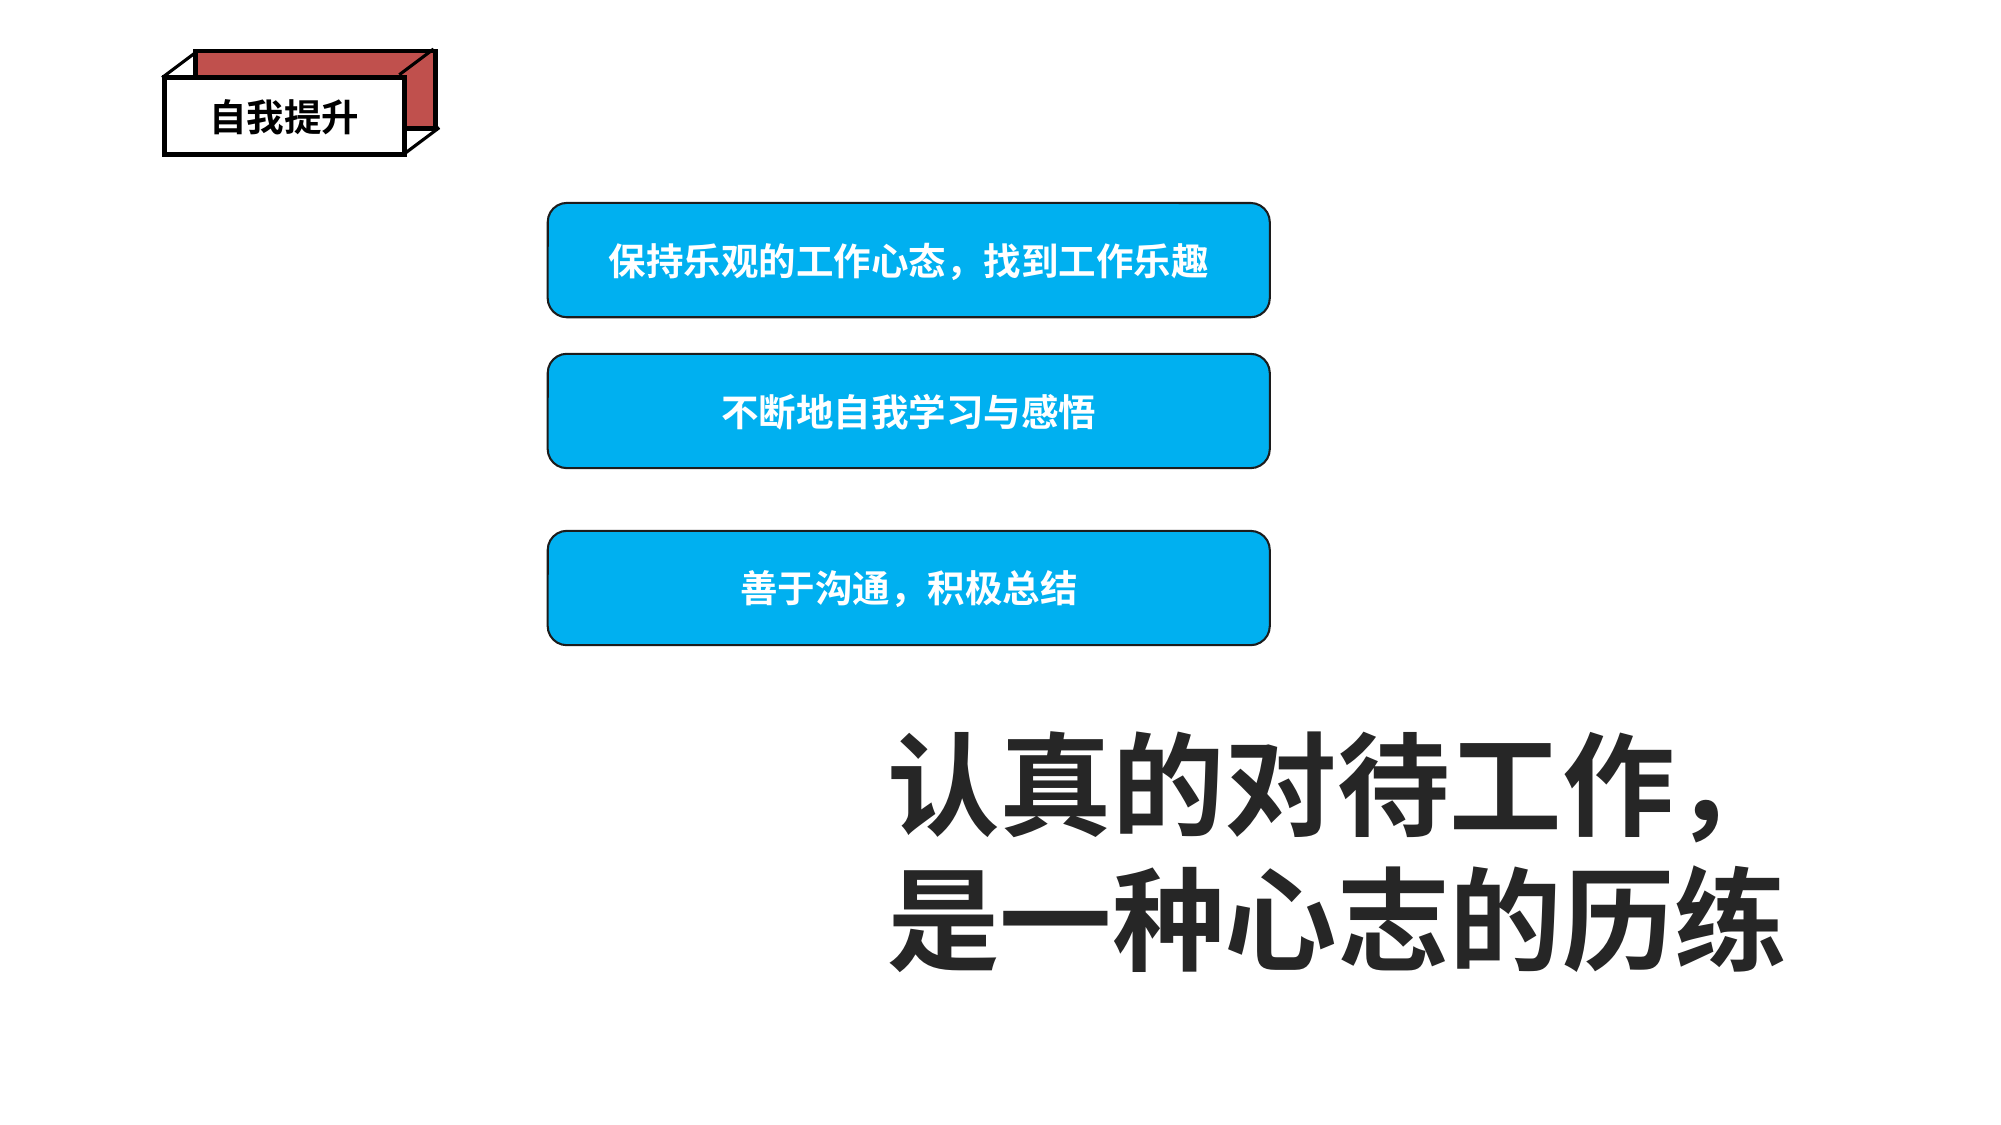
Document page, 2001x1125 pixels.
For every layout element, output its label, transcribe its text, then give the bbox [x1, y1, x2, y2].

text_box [162, 48, 440, 155]
text_box 保持乐观的工作心态，找到工作乐趣 [546, 201, 1271, 319]
text_box 认真的对待工作， 是一种心志的历练 [872, 707, 1803, 993]
text_box 不断地自我学习与感悟 [546, 352, 1271, 470]
text_box 善于沟通，积极总结 [546, 529, 1271, 647]
